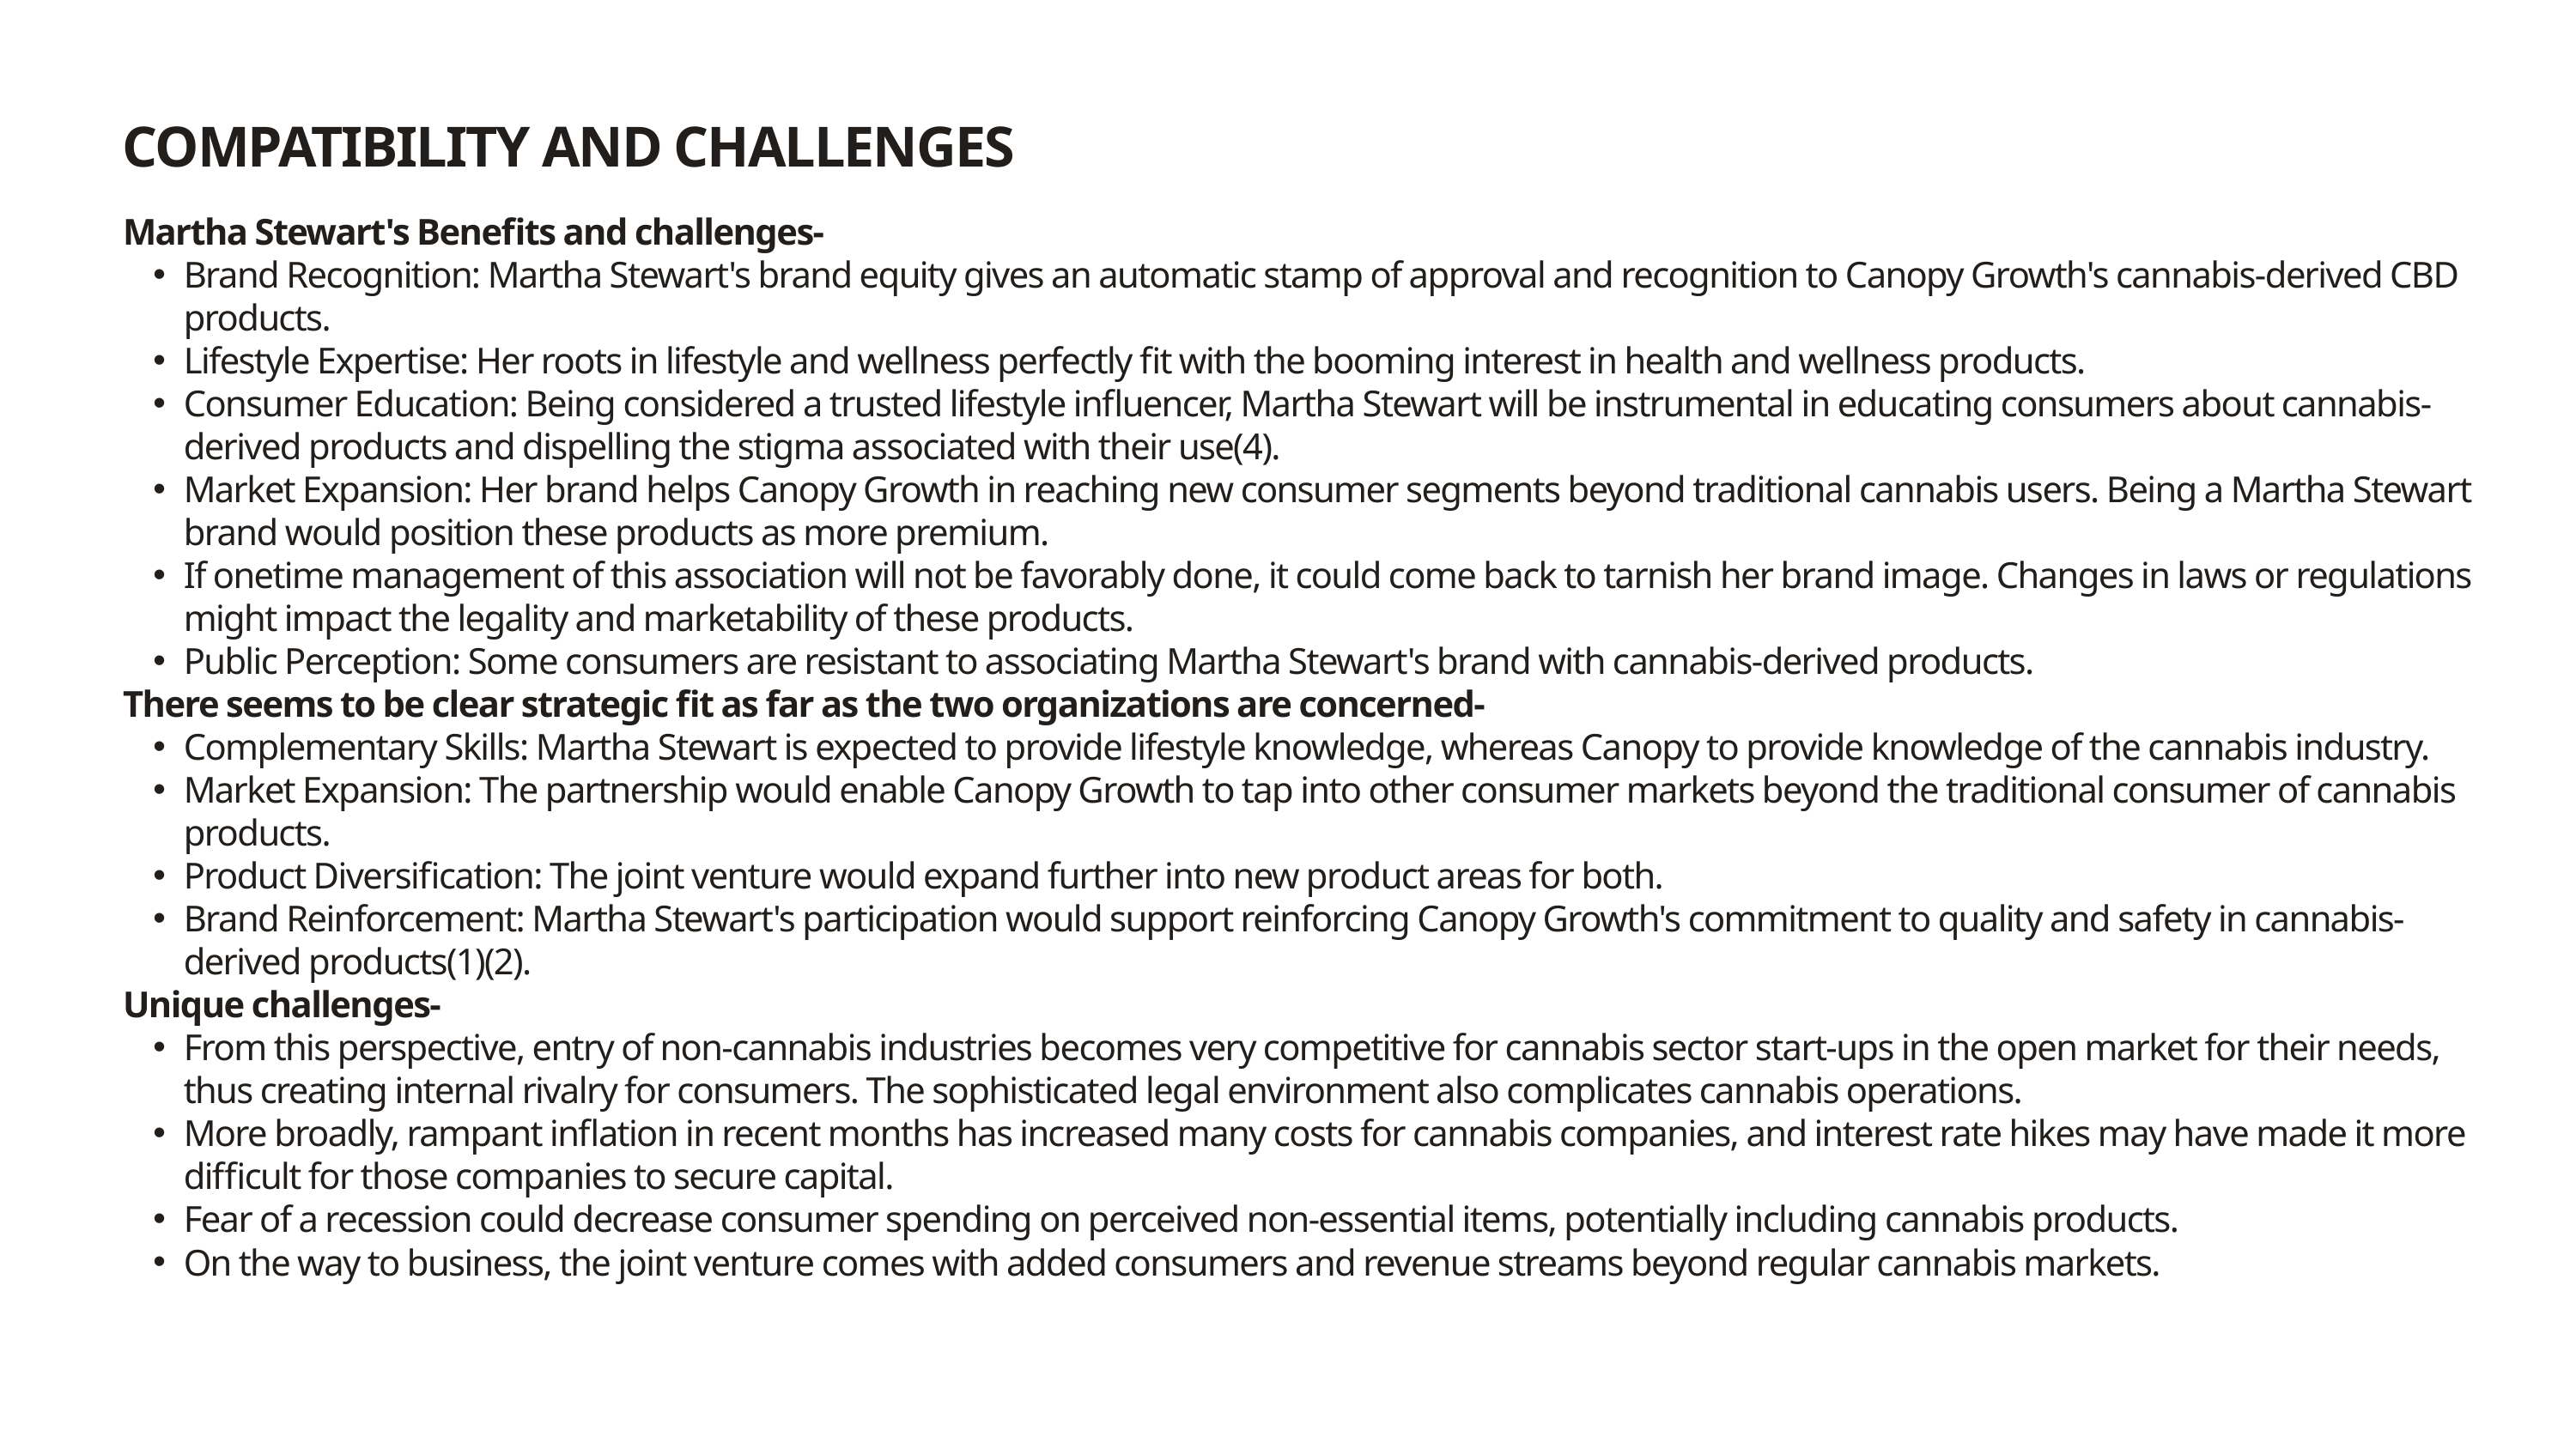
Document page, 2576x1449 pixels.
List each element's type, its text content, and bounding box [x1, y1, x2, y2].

text_box Martha Stewart's Benefits and challenges- Brand Recognition: Martha Stewart's brand equity gives an automatic stamp of approval and recognition to Canopy Growth's cannabis-derived CBD products. Lifestyle Expertise: Her roots in lifestyle and wellness perfectly fit with the booming interest in health and wellness products. Consumer Education: Being considered a trusted lifestyle influencer, Martha Stewart will be instrumental in educating consumers about cannabis-derived products and dispelling the stigma associated with their use(4). Market Expansion: Her brand helps Canopy Growth in reaching new consumer segments beyond traditional cannabis users. Being a Martha Stewart brand would position these products as more premium. If onetime management of this association will not be favorably done, it could come back to tarnish her brand image. Changes in laws or regulations might impact the legality and marketability of these products. Public Perception: Some consumers are resistant to associating Martha Stewart's brand with cannabis-derived products. There seems to be clear strategic fit as far as the two organizations are concerned- Complementary Skills: Martha Stewart is expected to provide lifestyle knowledge, whereas Canopy to provide knowledge of the cannabis industry. Market Expansion: The partnership would enable Canopy Growth to tap into other consumer markets beyond the traditional consumer of cannabis products. Product Diversification: The joint venture would expand further into new product areas for both. Brand Reinforcement: Martha Stewart's participation would support reinforcing Canopy Growth's commitment to quality and safety in cannabis-derived products(1)(2). Unique challenges- From this perspective, entry of non-cannabis industries becomes very competitive for cannabis sector start-ups in the open market for their needs, thus creating internal rivalry for consumers. The sophisticated legal environment also complicates cannabis operations. More broadly, rampant inflation in recent months has increased many costs for cannabis companies, and interest rate hikes may have made it more difficult for those companies to secure capital. Fear of a recession could decrease consumer spending on perceived non-essential items, potentially including cannabis products. On the way to business, the joint venture comes with added consumers and revenue streams beyond regular cannabis markets. [123, 209, 2478, 1283]
text_box COMPATIBILITY AND CHALLENGES [122, 116, 1461, 179]
